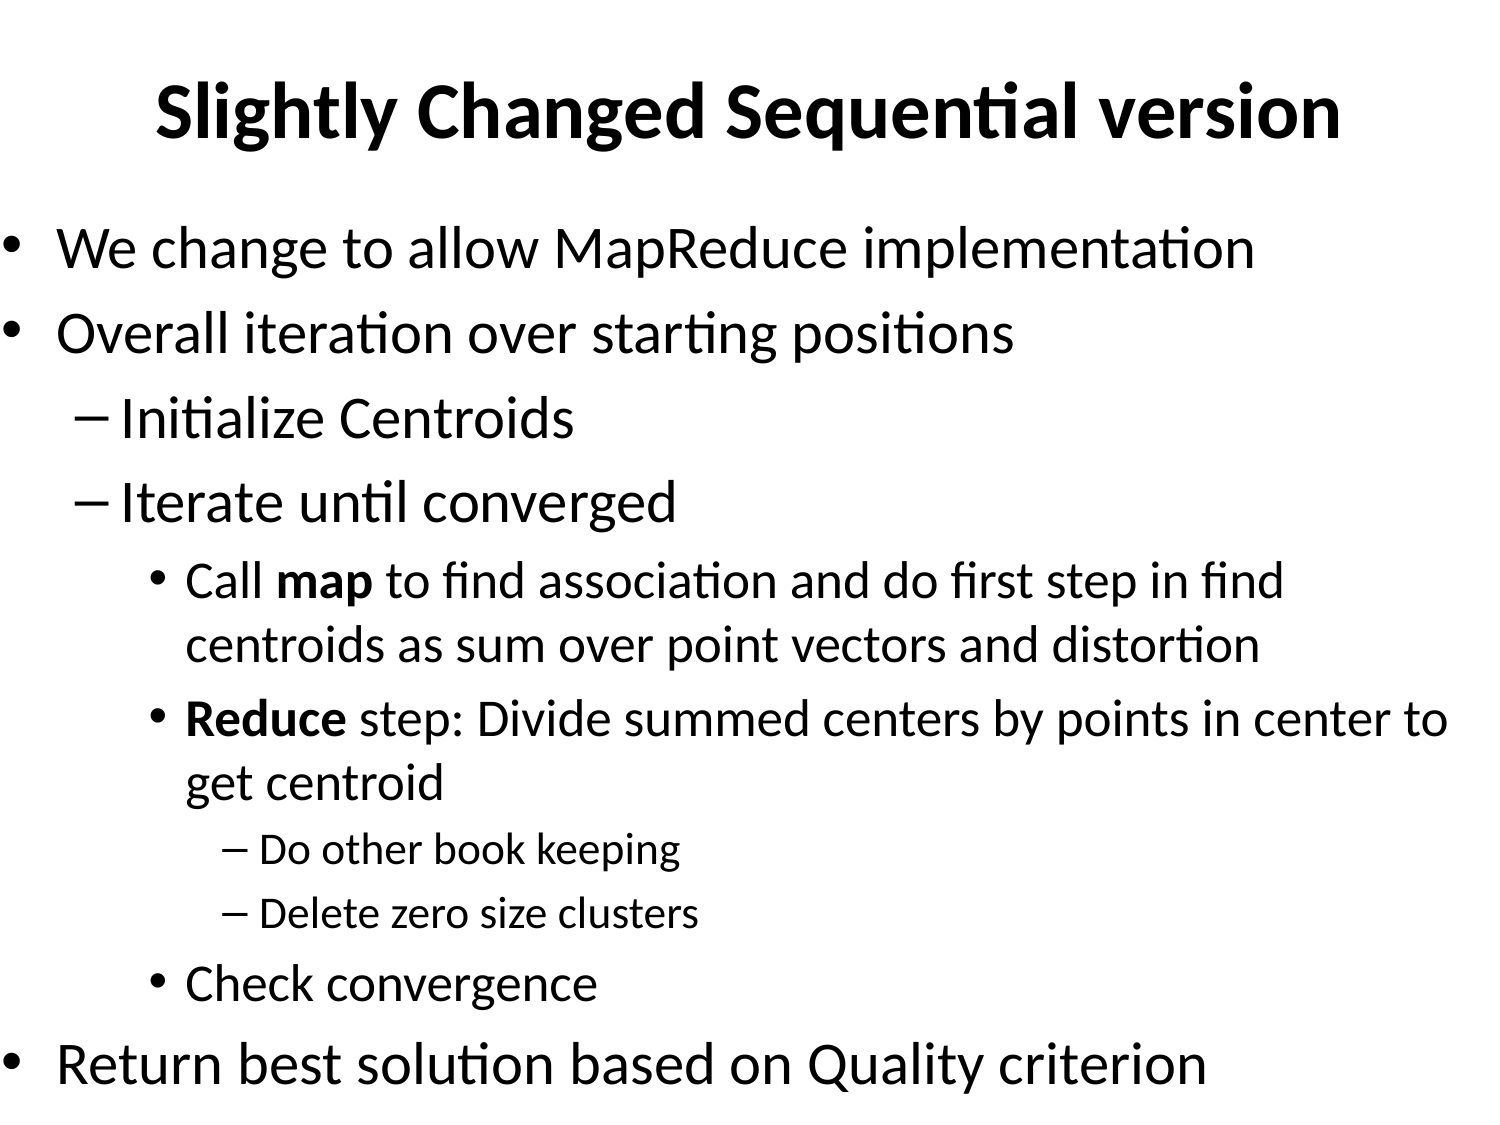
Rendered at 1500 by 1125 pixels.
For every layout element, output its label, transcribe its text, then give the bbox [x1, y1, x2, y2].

title Slightly Changed Sequential version [75, 12, 1425, 200]
list We change to allow MapReduce implementation Overall iteration over starting positions Initialize Centroids Iterate until converged Call map to find association and do first step in find centroids as sum over point vectors and distortion Reduce step: Divide summed centers by points in center to get centroid Do other book keeping Delete zero size clusters Check convergence Return best solution based on Quality criterion [0, 200, 1500, 1106]
